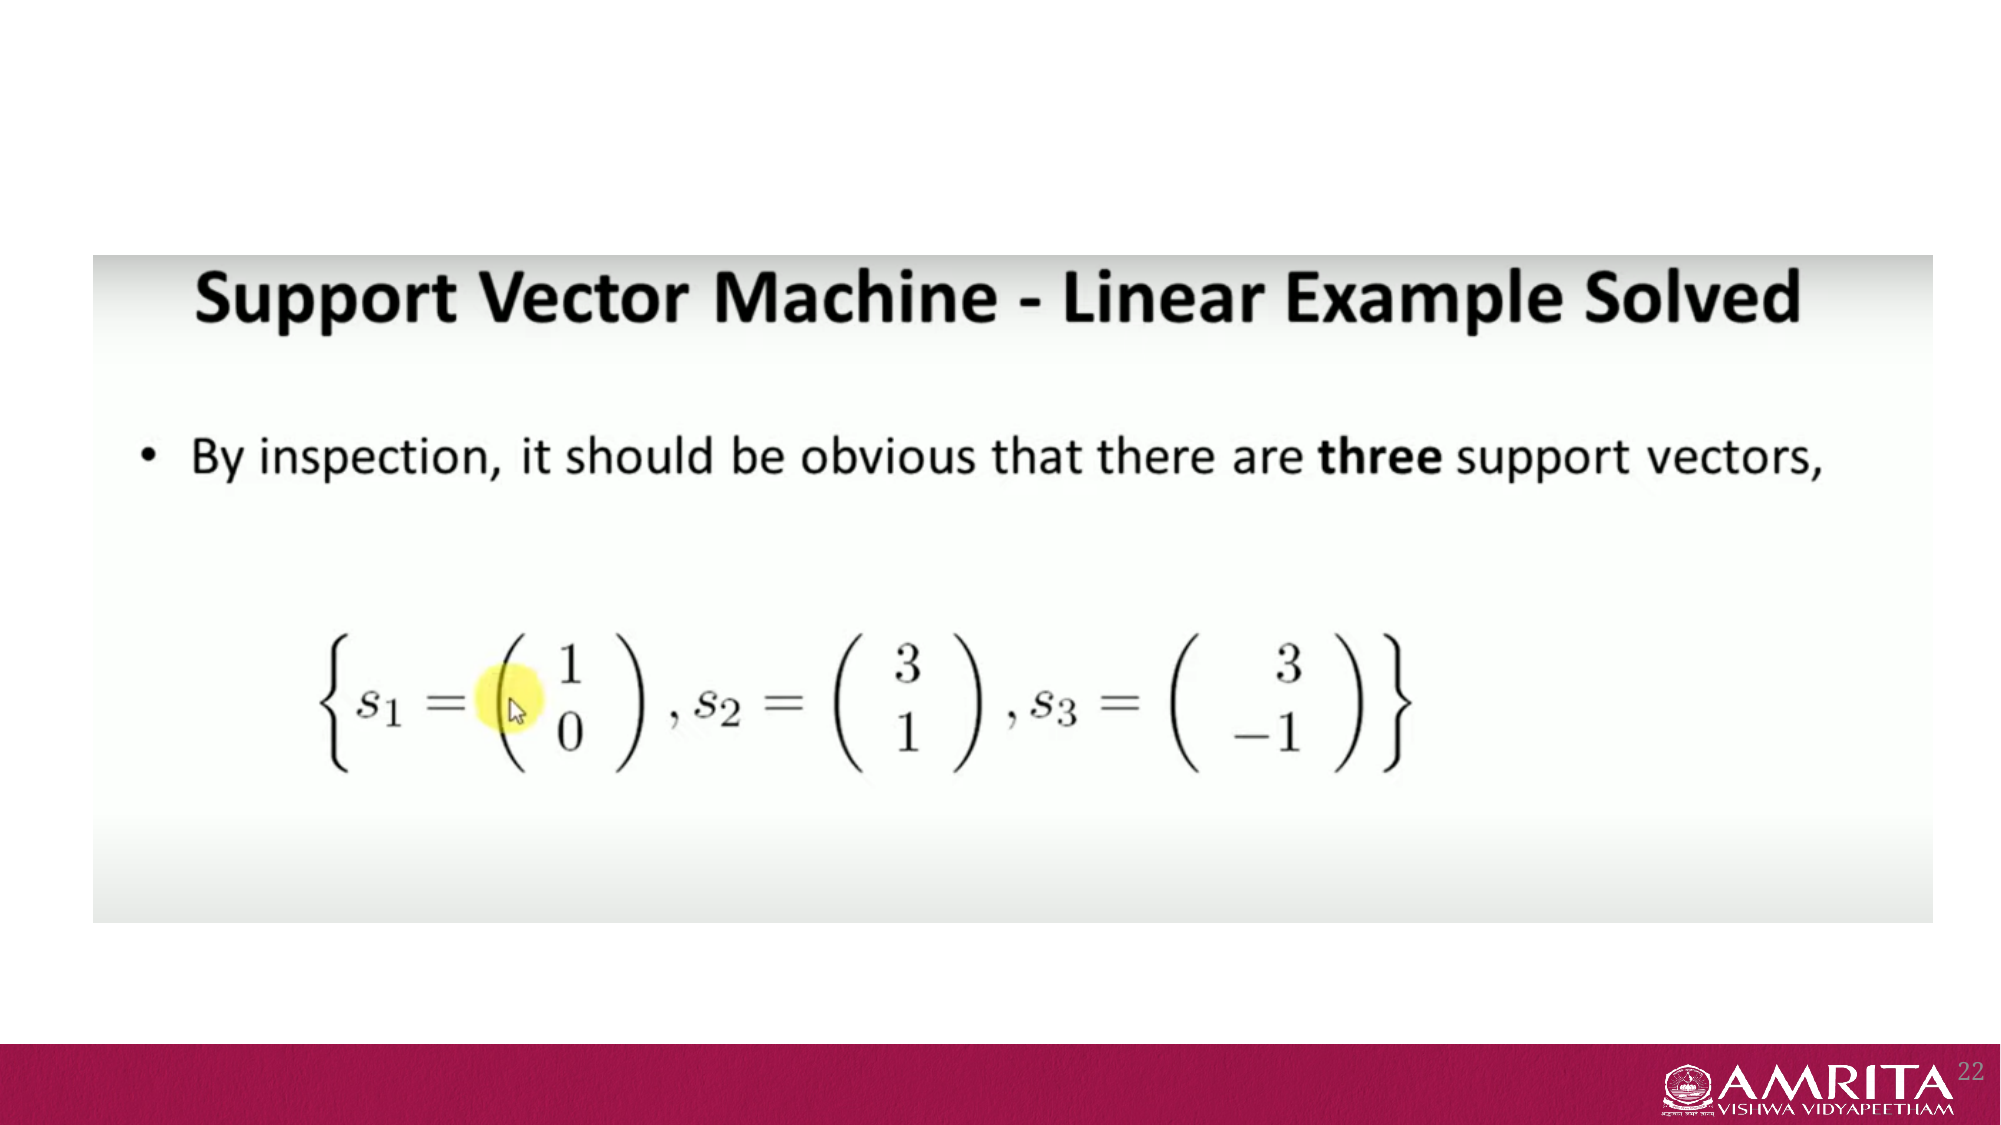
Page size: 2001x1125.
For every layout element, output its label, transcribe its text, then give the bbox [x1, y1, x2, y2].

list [93, 255, 1933, 923]
picture [0, 1044, 2001, 1125]
slide_number 22 [1550, 1042, 2000, 1103]
